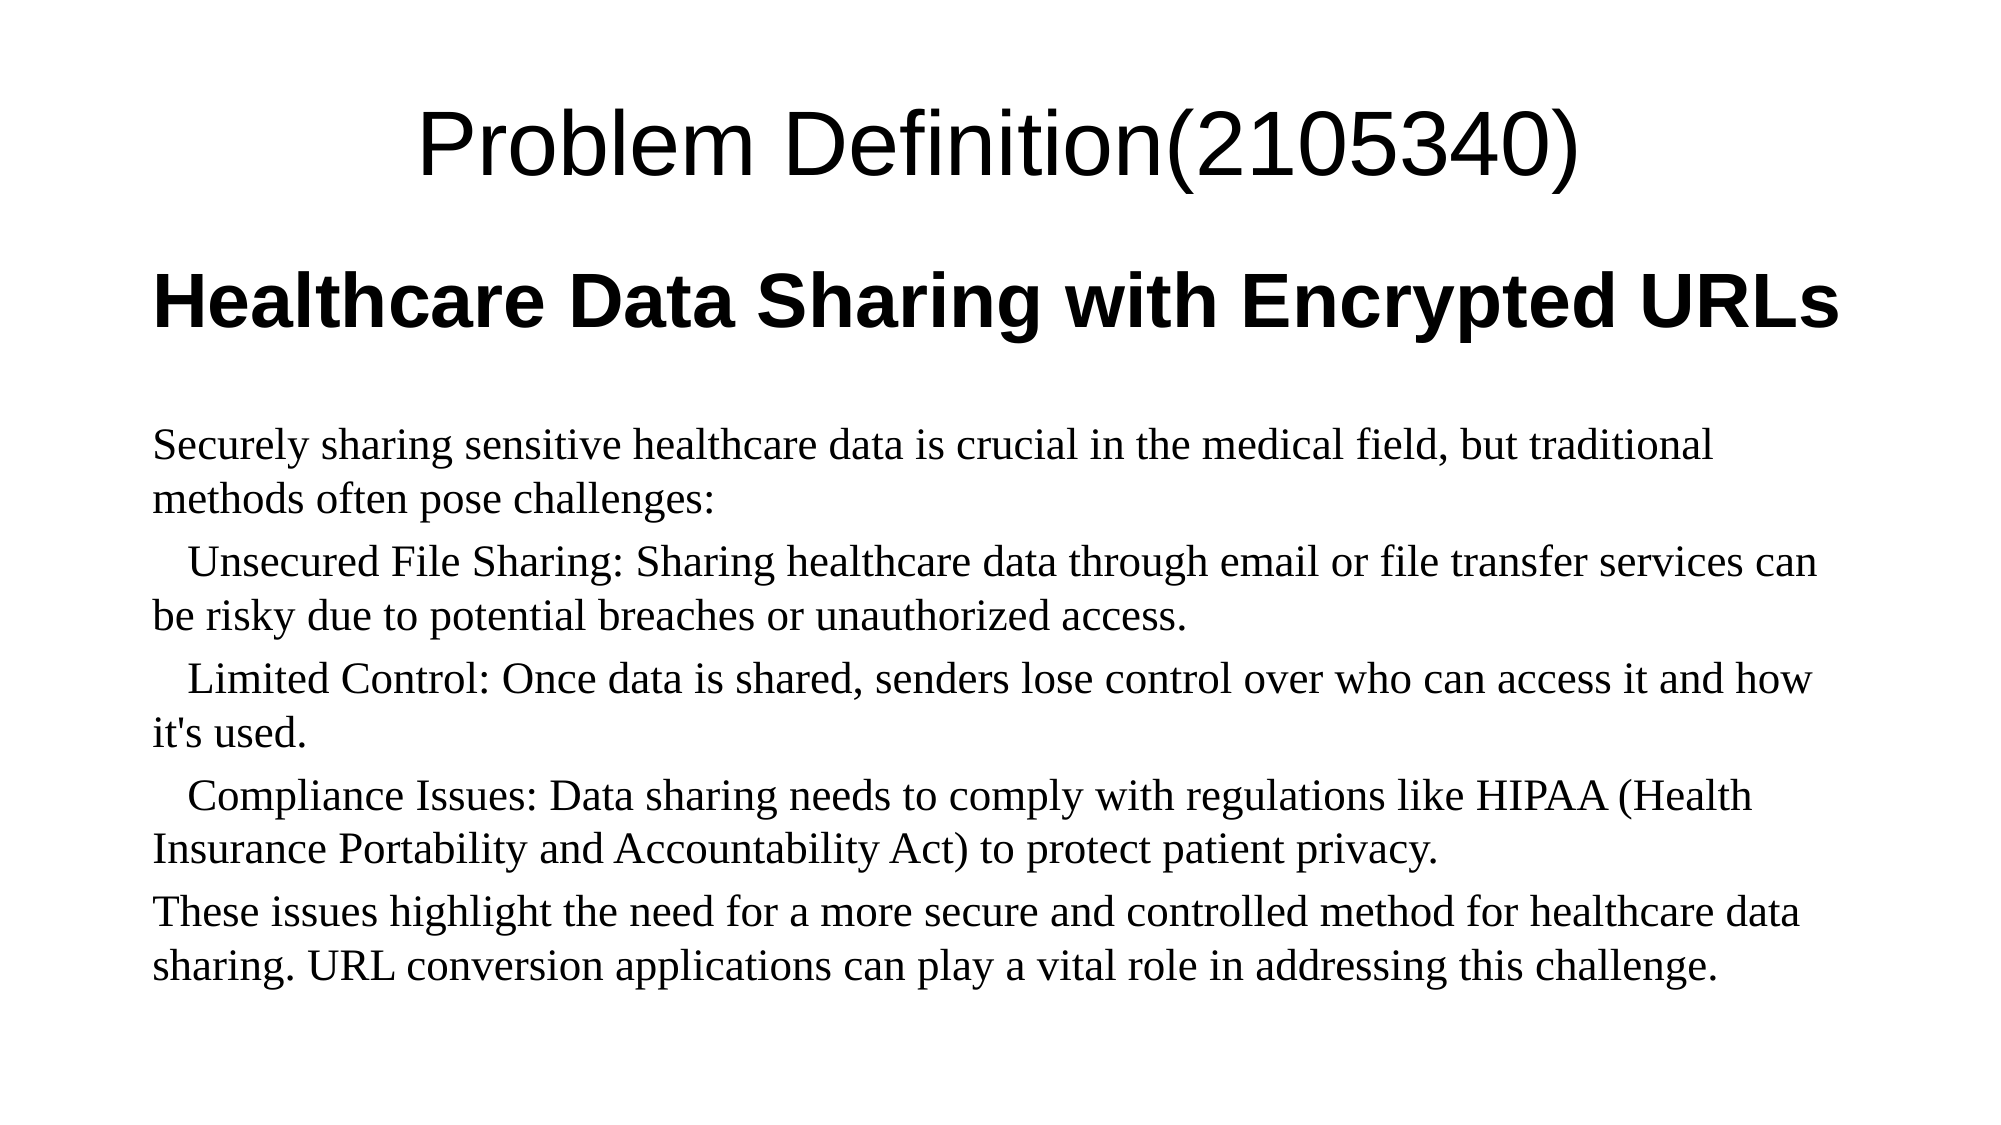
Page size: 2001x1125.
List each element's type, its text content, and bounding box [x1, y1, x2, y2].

list Healthcare Data Sharing with Encrypted URLs Securely sharing sensitive healthcare data is crucial in the medical field, but traditional methods often pose challenges: Unsecured File Sharing: Sharing healthcare data through email or file transfer services can be risky due to potential breaches or unauthorized access. Limited Control: Once data is shared, senders lose control over who can access it and how it's used. Compliance Issues: Data sharing needs to comply with regulations like HIPAA (Health Insurance Portability and Accountability Act) to protect patient privacy. These issues highlight the need for a more secure and controlled method for healthcare data sharing. URL conversion applications can play a vital role in addressing this challenge. [137, 242, 1863, 1014]
title Problem Definition(2105340) [99, 44, 1901, 233]
